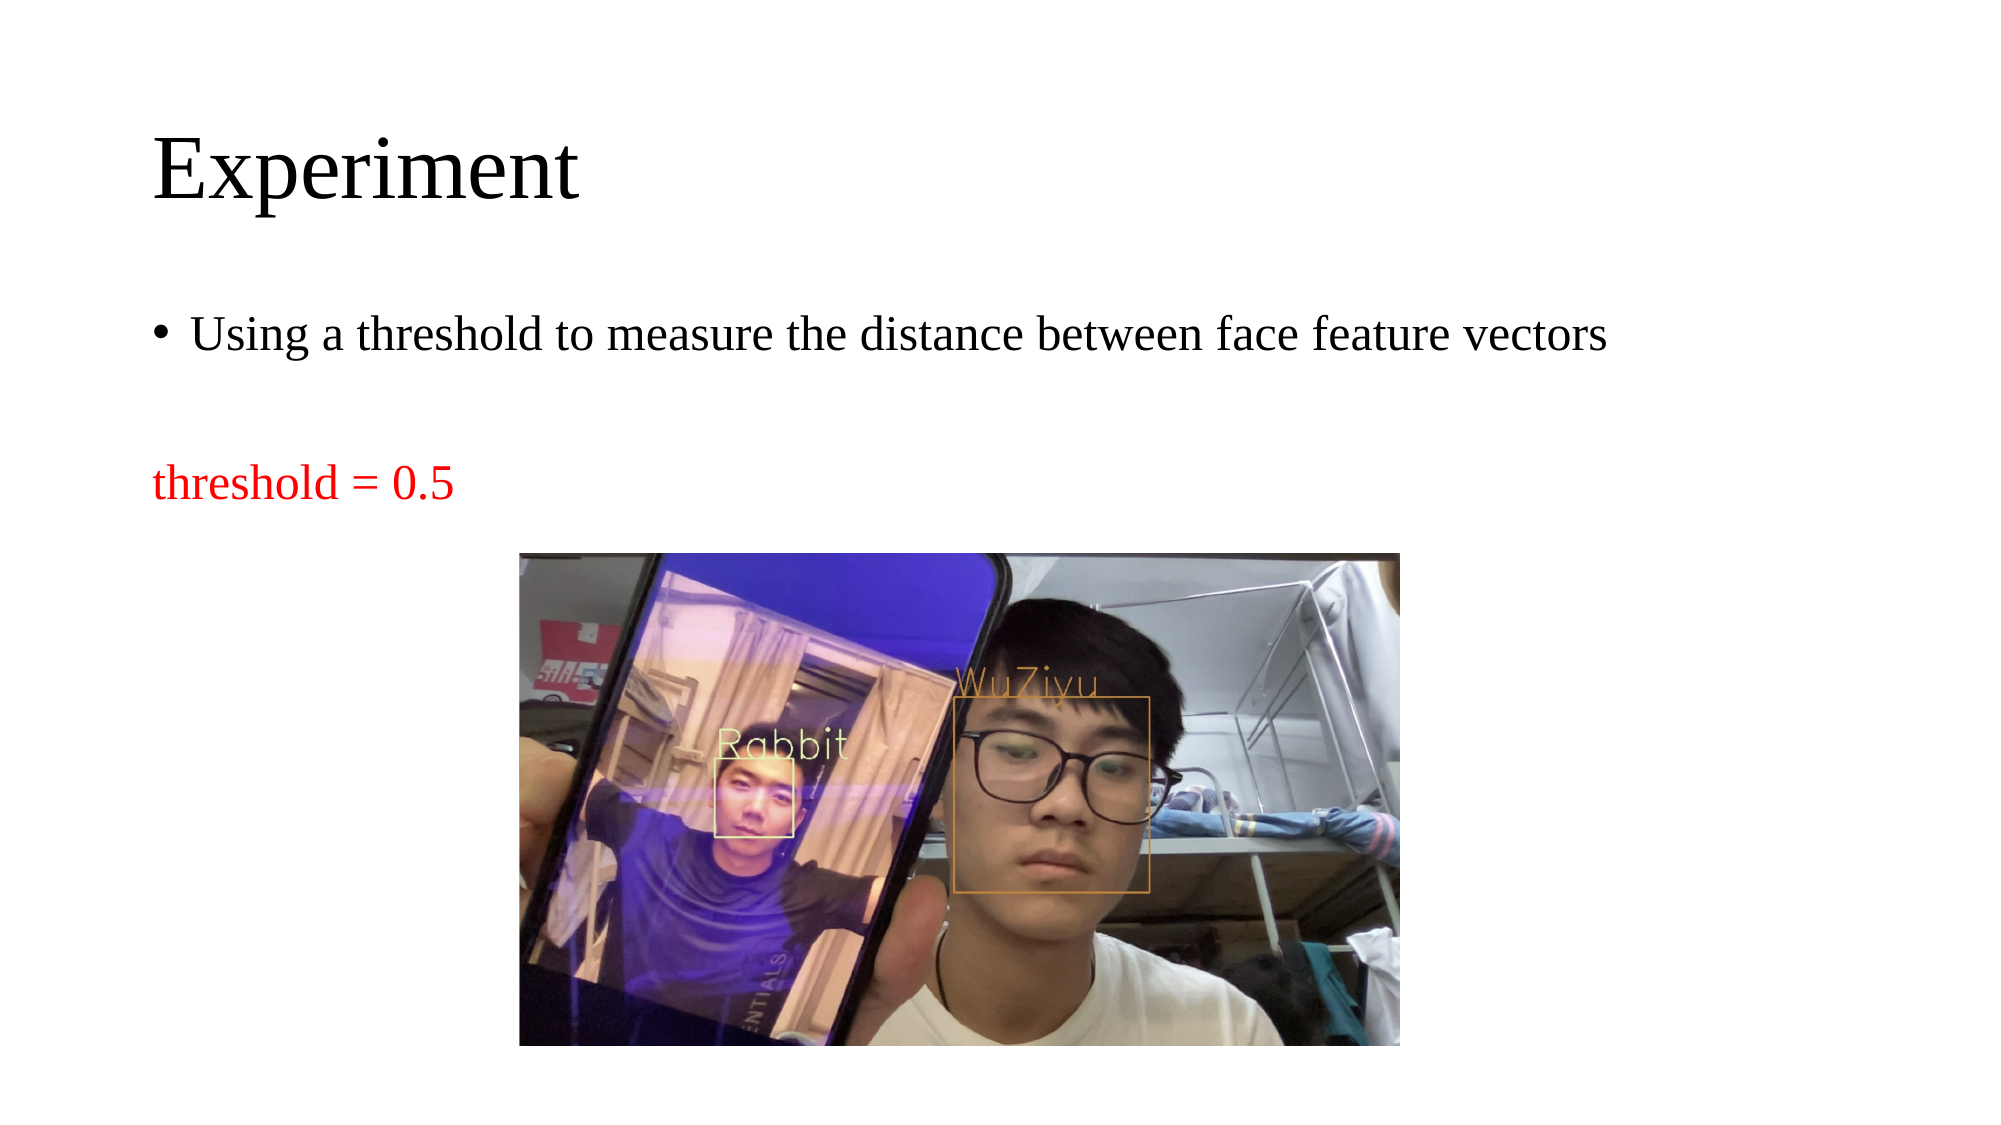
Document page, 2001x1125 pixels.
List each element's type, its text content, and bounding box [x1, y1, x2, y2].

picture [518, 553, 1400, 1046]
title Experiment [137, 59, 1863, 278]
list Using a threshold to measure the distance between face feature vectors threshold = 0.5 [137, 299, 1863, 1014]
